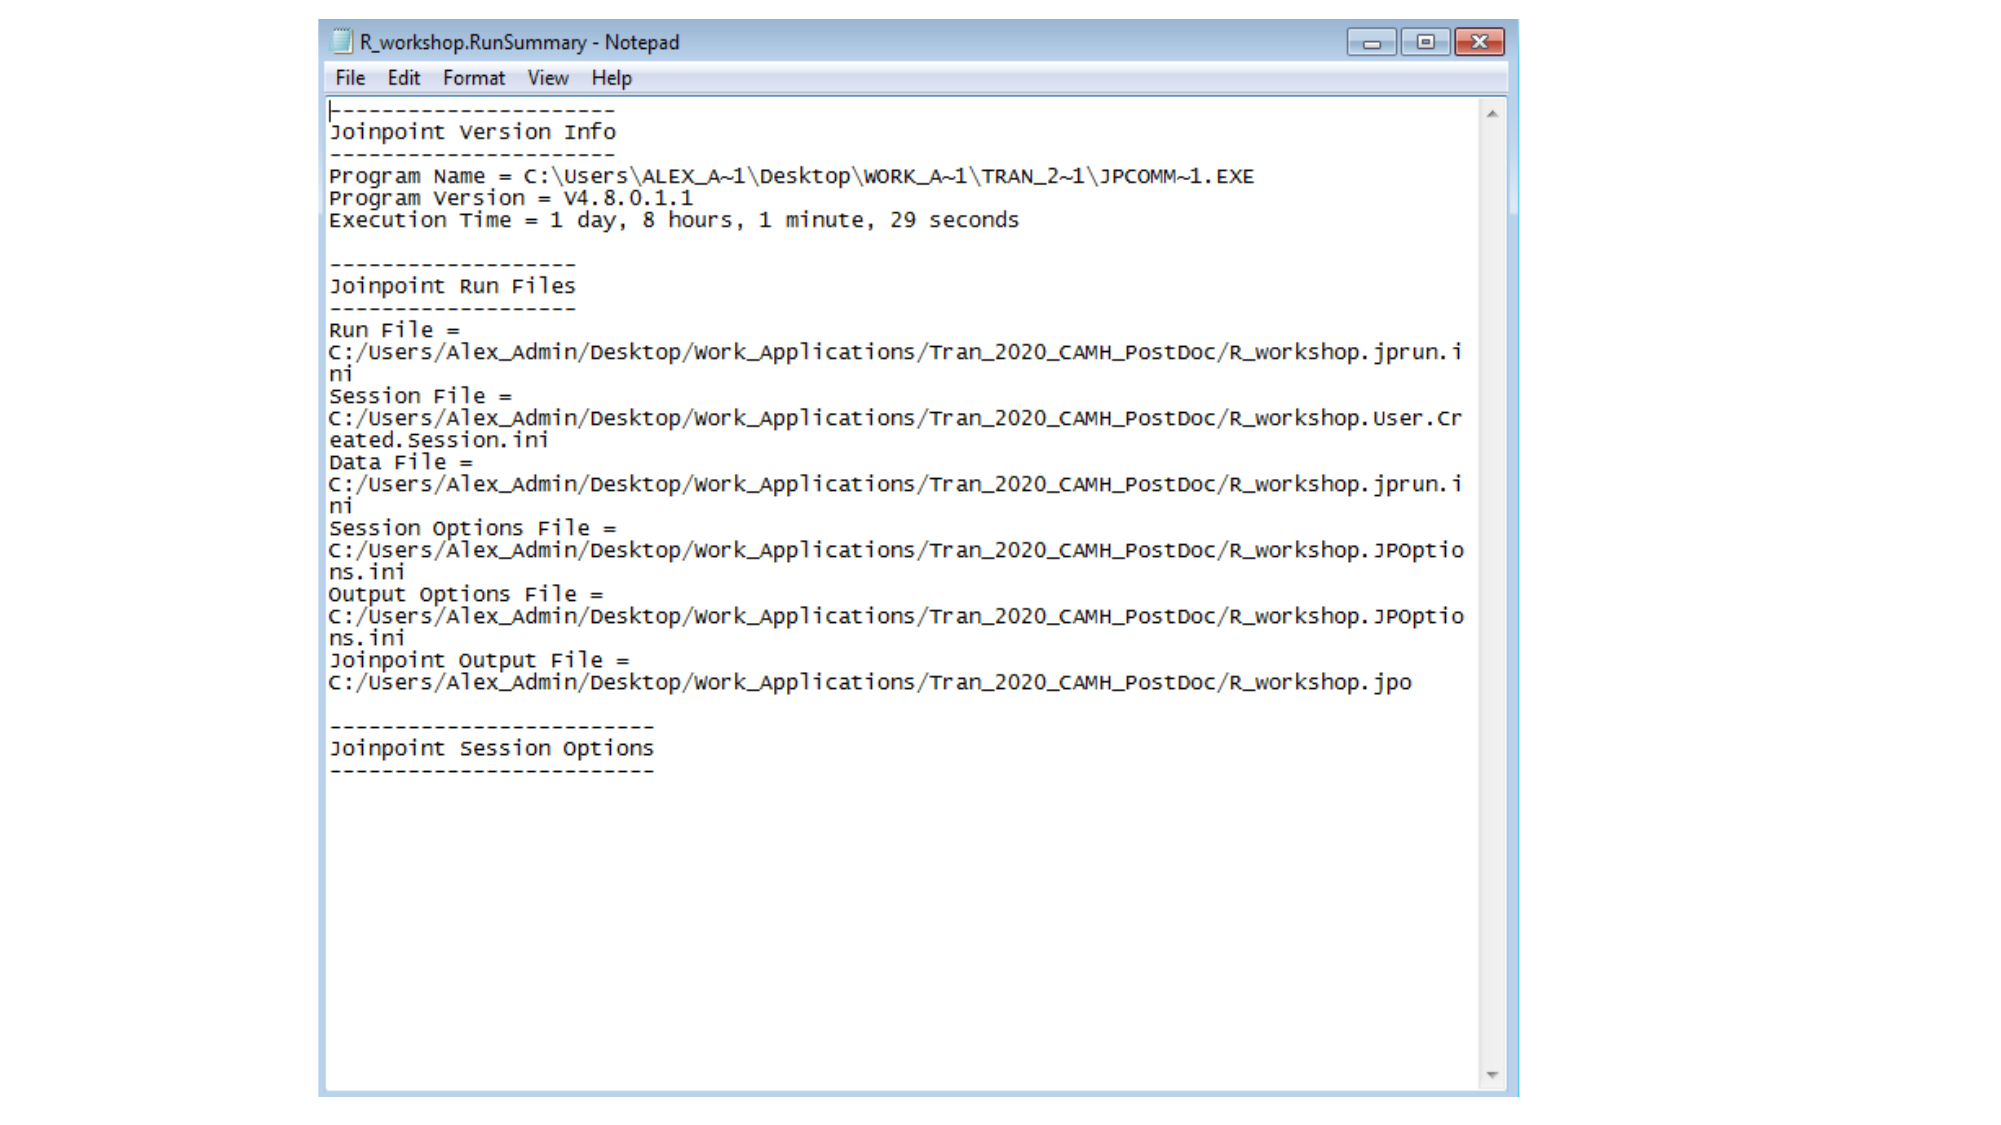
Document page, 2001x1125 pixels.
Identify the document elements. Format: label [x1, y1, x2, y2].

picture [318, 19, 1520, 1097]
